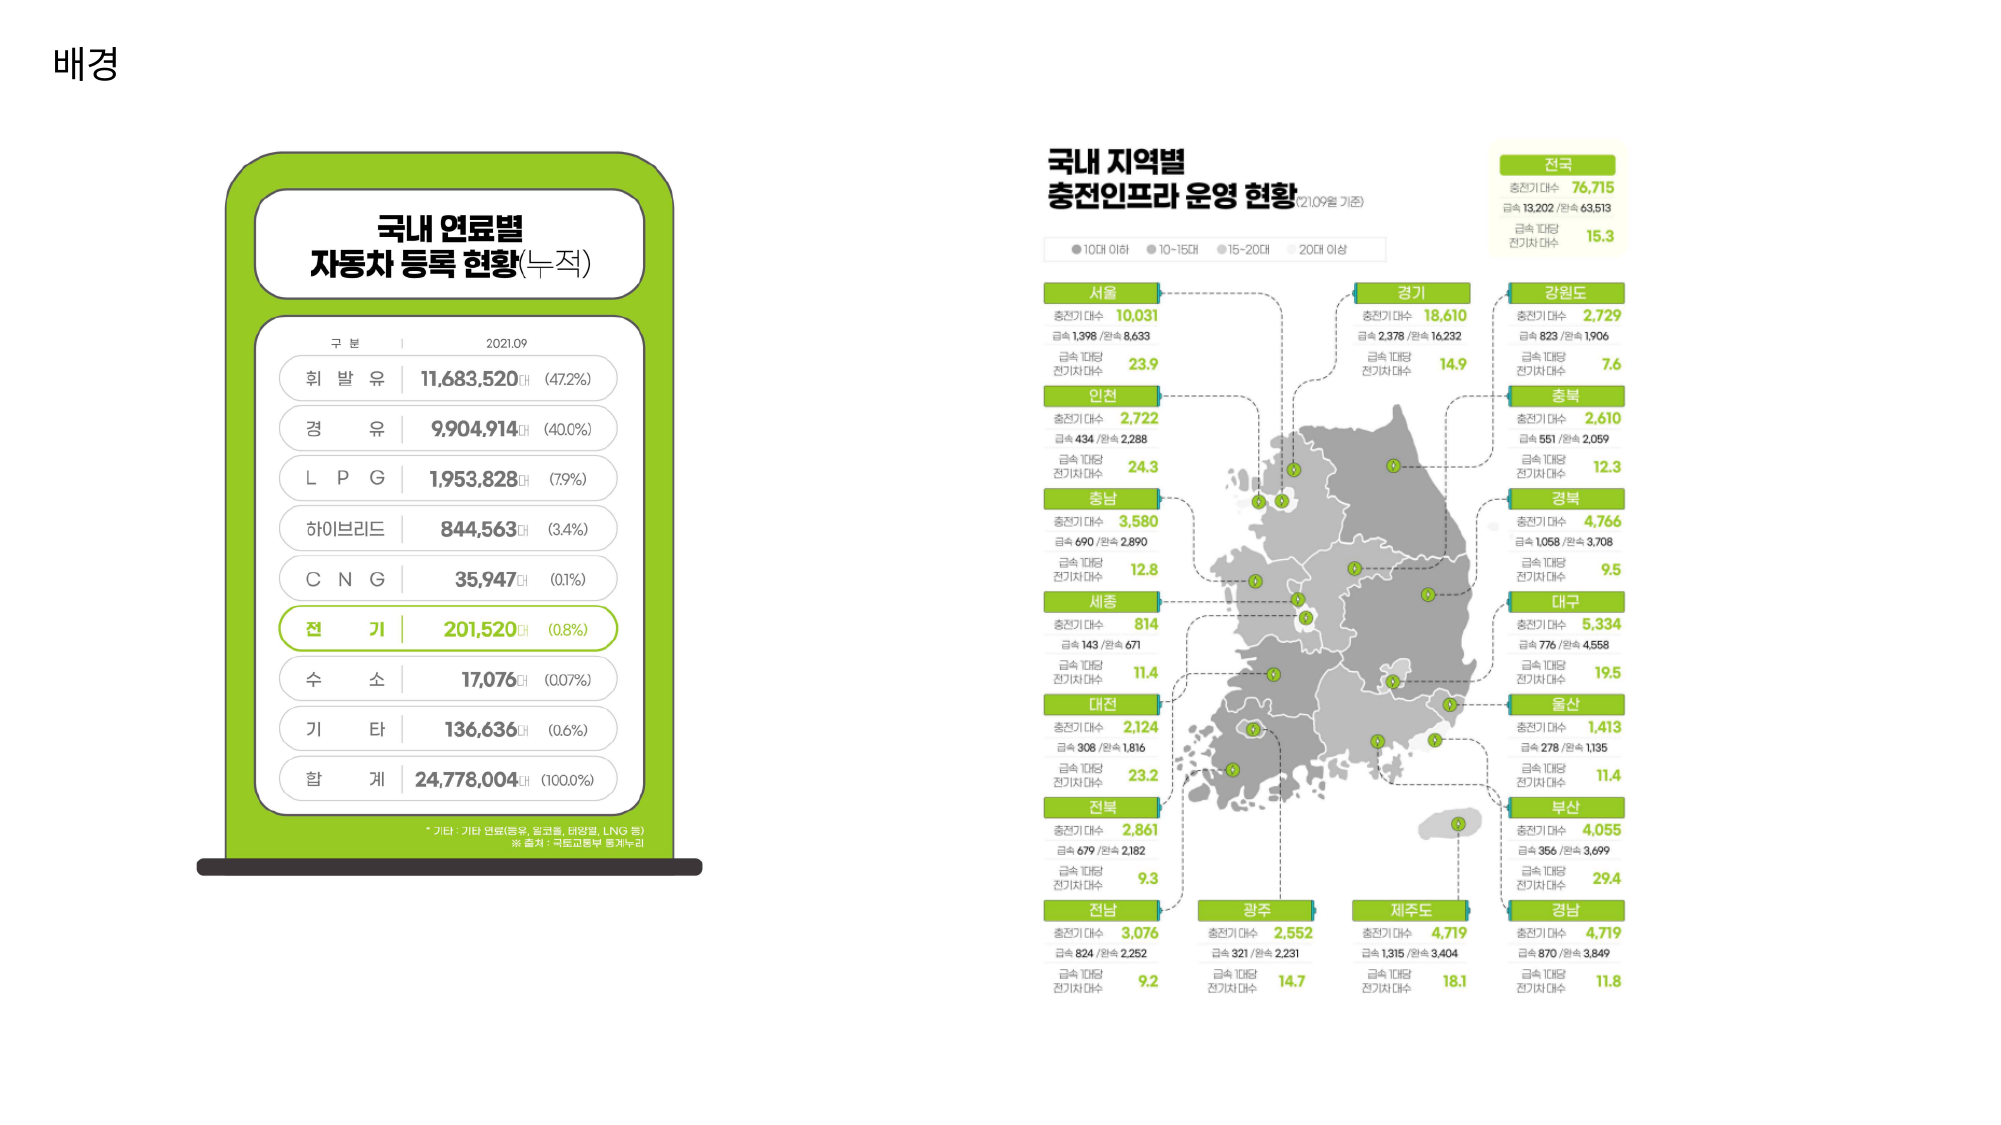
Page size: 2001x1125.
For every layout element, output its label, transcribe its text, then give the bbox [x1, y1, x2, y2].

picture [1033, 120, 1643, 1010]
text_box 배경 [37, 33, 524, 94]
picture [193, 148, 706, 878]
